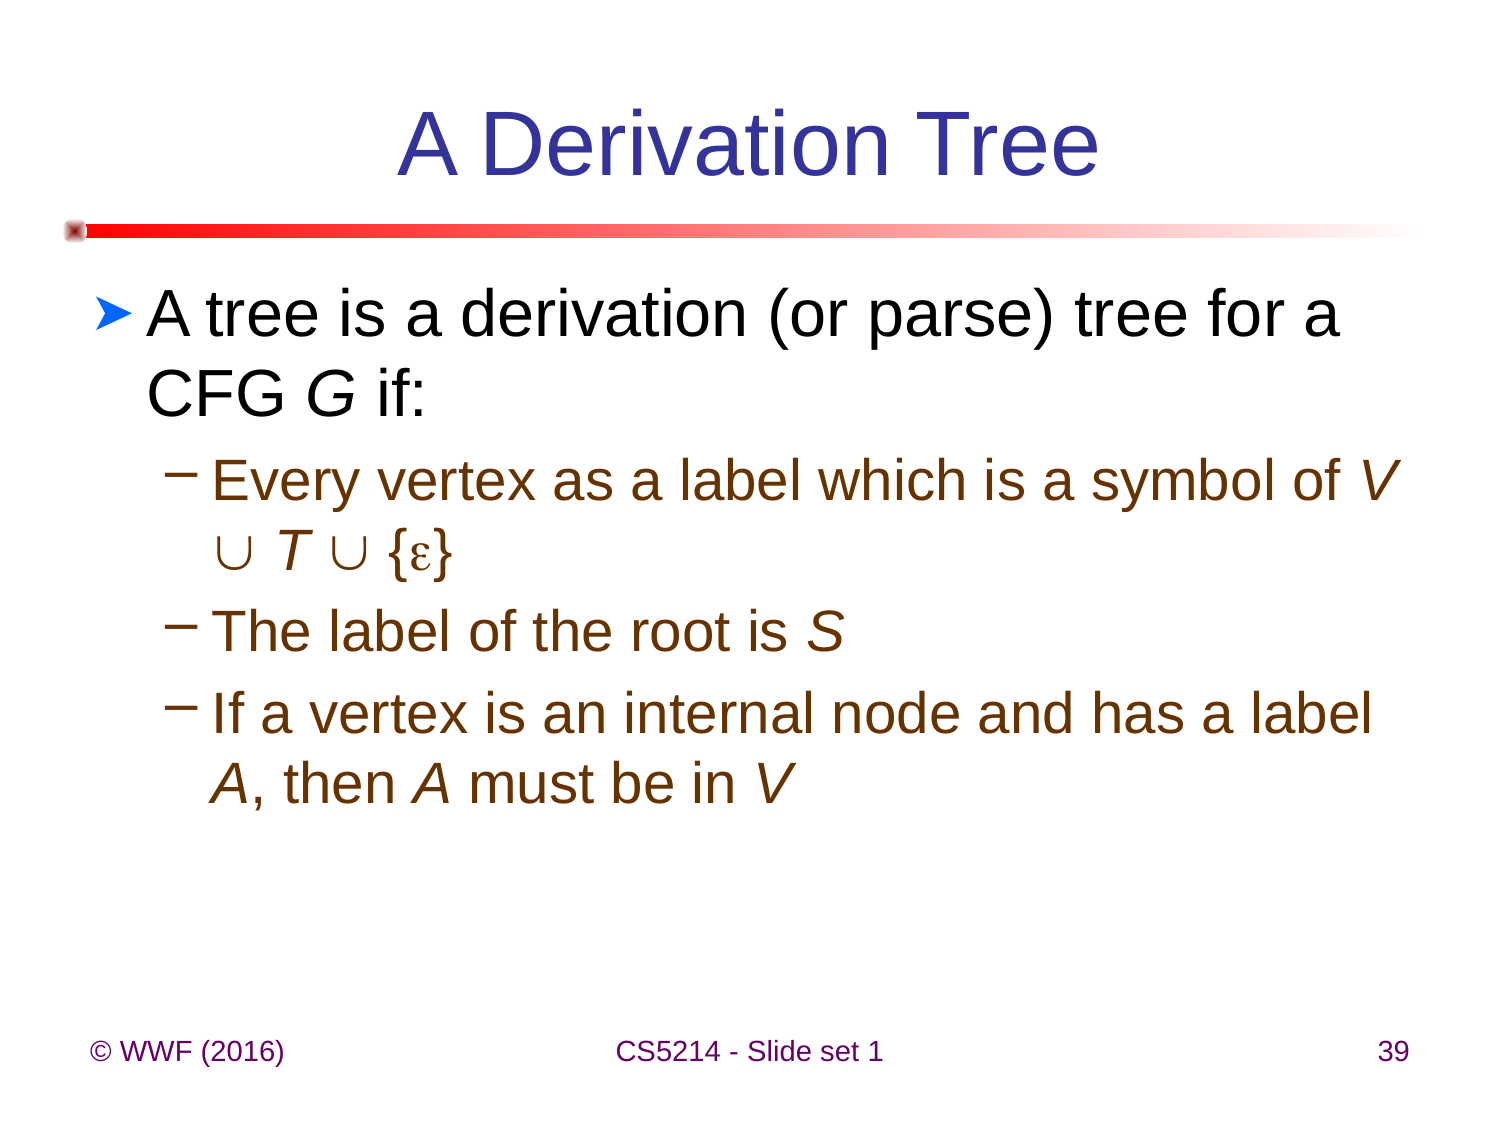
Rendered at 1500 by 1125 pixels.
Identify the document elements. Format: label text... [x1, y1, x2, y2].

footer CS5214 - Slide set 1 [512, 1024, 988, 1103]
slide_number 39 [1074, 1024, 1425, 1103]
title A Derivation Tree [75, 45, 1425, 233]
slide_number © WWF (2016) [75, 1024, 425, 1103]
list A tree is a derivation (or parse) tree for a CFG G if: Every vertex as a label which is a symbol of V  T  {} The label of the root is S If a vertex is an internal node and has a label A, then A must be in V [75, 262, 1425, 1005]
